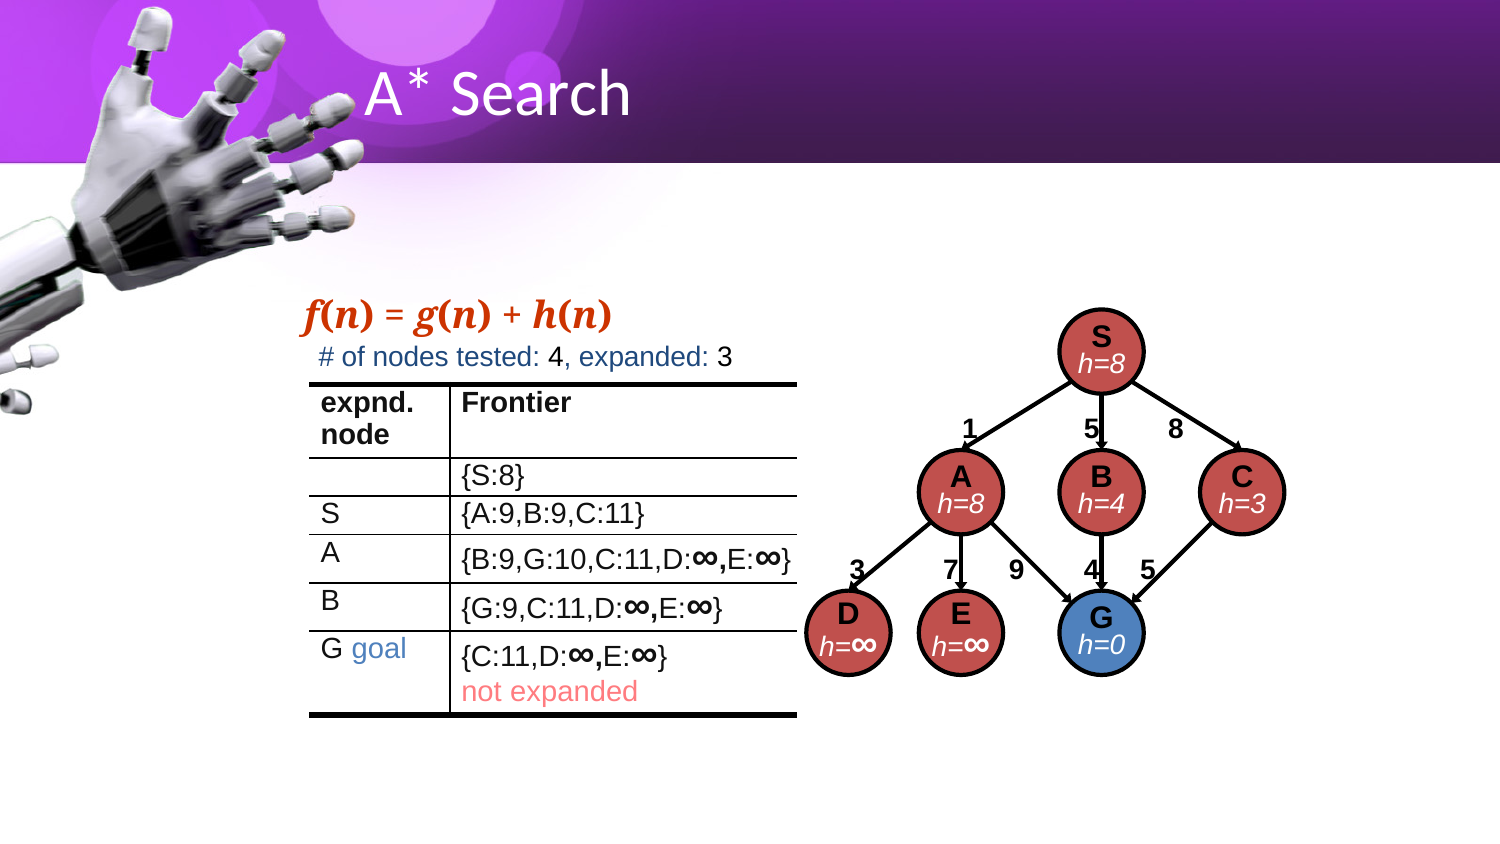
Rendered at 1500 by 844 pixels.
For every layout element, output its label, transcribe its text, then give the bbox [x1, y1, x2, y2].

table_cell A [309, 535, 449, 582]
text_box 4 [1075, 543, 1097, 593]
text_box # of nodes tested: 4, expanded: 3 [303, 331, 748, 380]
text_box 5 [1074, 403, 1098, 452]
text_box S h=8 [1059, 309, 1144, 394]
table_header expnd. node [309, 387, 449, 457]
text_box 3 [834, 543, 843, 592]
text_box f(n) = g(n) + h(n) [279, 283, 628, 344]
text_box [960, 382, 1072, 449]
table_cell G goal [309, 632, 449, 712]
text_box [1131, 523, 1213, 602]
text_box 1 [947, 403, 955, 452]
text_box D h=∞ [806, 590, 891, 676]
text_box E h=∞ [918, 590, 1004, 676]
table_cell {C:11,D:∞,E:∞} not expanded [451, 632, 797, 712]
text_box 7 [964, 543, 974, 592]
table_header Frontier [451, 387, 797, 457]
text_box B h=4 [1059, 450, 1144, 535]
table_cell {B:9,G:10,C:11,D:∞,E:∞} [451, 535, 797, 582]
table_cell [309, 459, 449, 495]
text_box 4 [1104, 543, 1115, 592]
picture [0, 0, 1500, 844]
title A* Search [349, 29, 1402, 149]
text_box A h=8 [918, 450, 1004, 535]
table_cell {G:9,C:11,D:∞,E:∞} [451, 584, 797, 630]
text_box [990, 523, 1072, 602]
table_cell S [309, 497, 449, 534]
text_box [1131, 382, 1243, 449]
text_box 5 [1104, 403, 1115, 451]
text_box G h=0 [1059, 590, 1144, 676]
table_cell {A:9,B:9,C:11} [451, 497, 797, 534]
text_box 7 [934, 543, 957, 593]
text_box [848, 523, 932, 590]
table_cell {S:8} [451, 459, 797, 495]
text_box C h=3 [1200, 450, 1285, 535]
table_cell B [309, 584, 449, 630]
